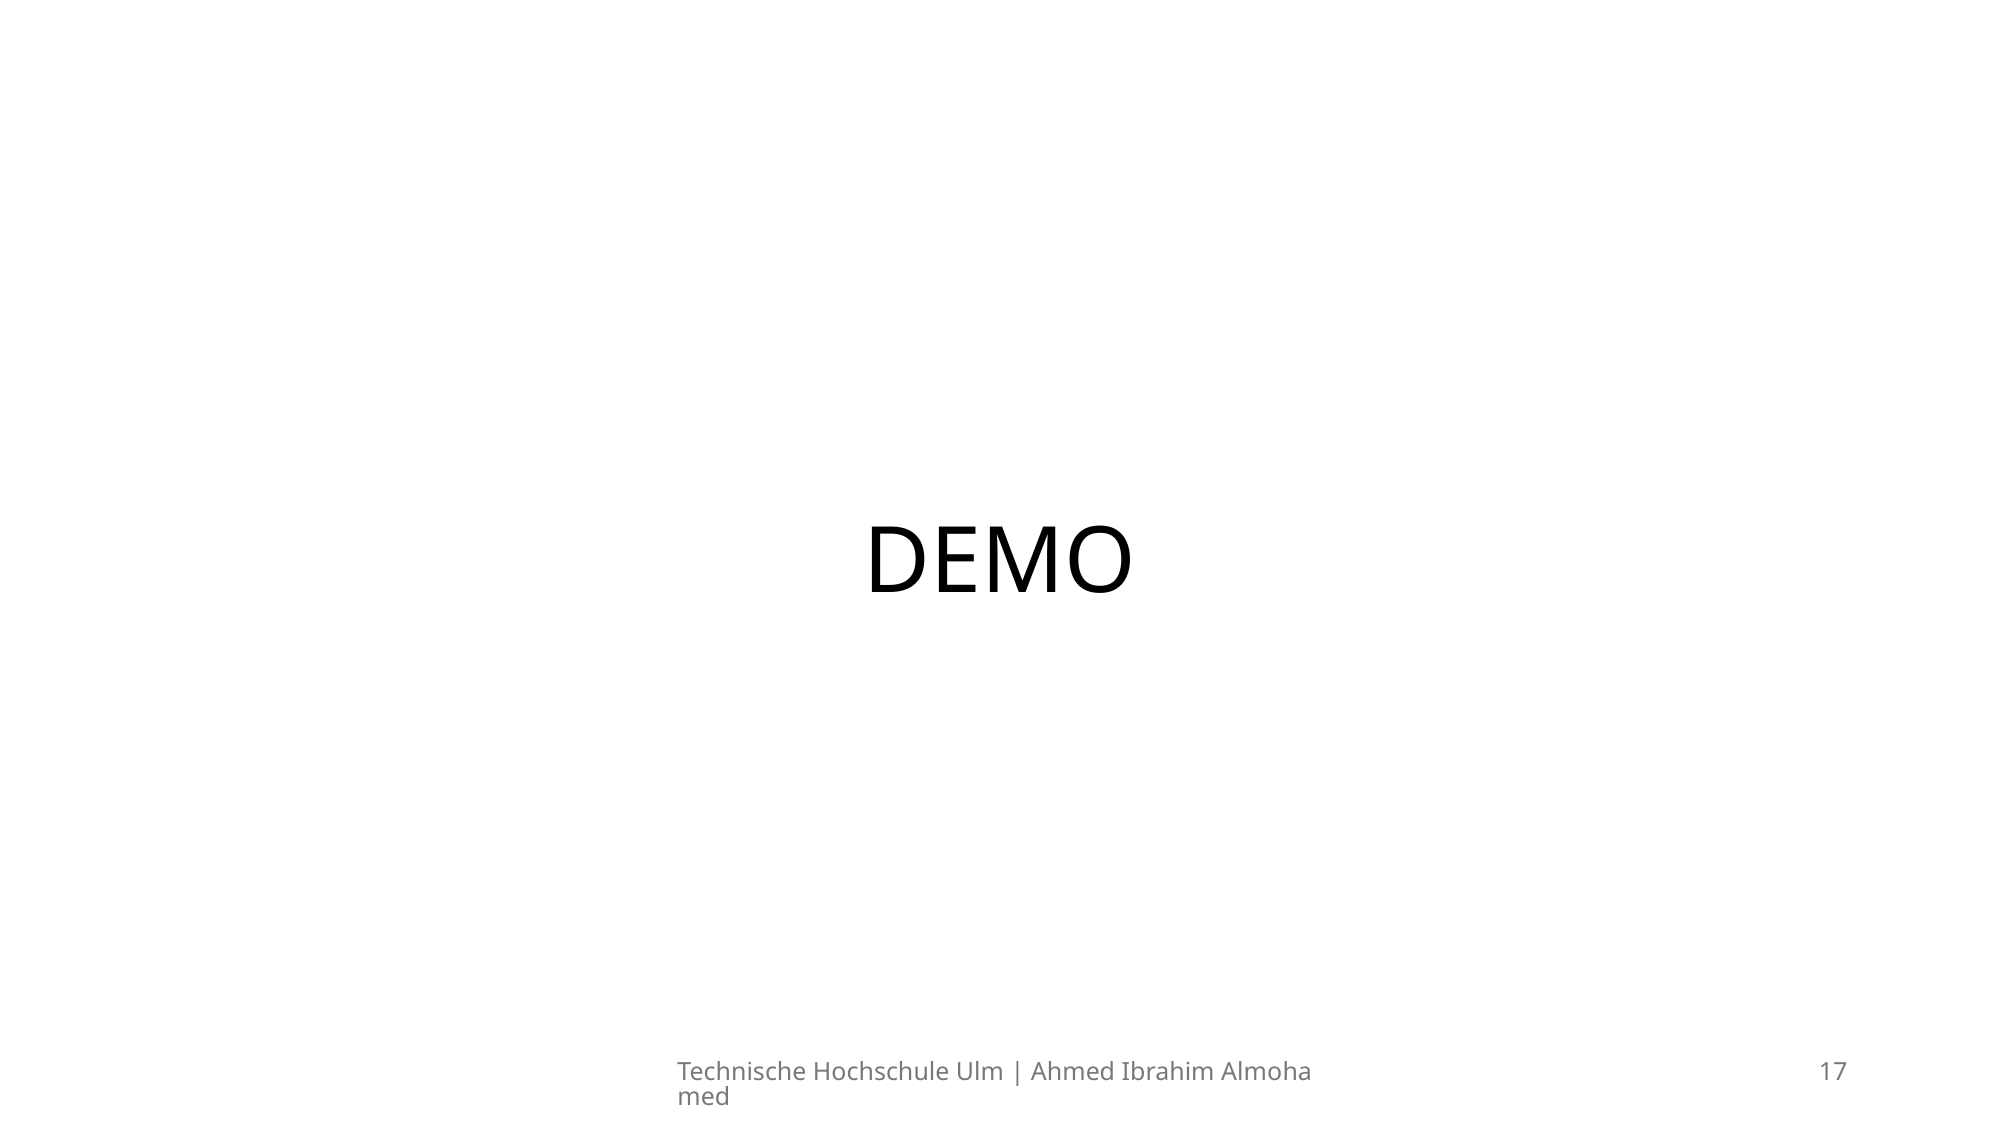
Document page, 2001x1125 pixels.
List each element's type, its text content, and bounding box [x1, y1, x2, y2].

title DEMO [794, 453, 1206, 672]
footer Technische Hochschule Ulm | Ahmed Ibrahim Almohamed [662, 1042, 1338, 1103]
slide_number 17 [1412, 1042, 1863, 1103]
